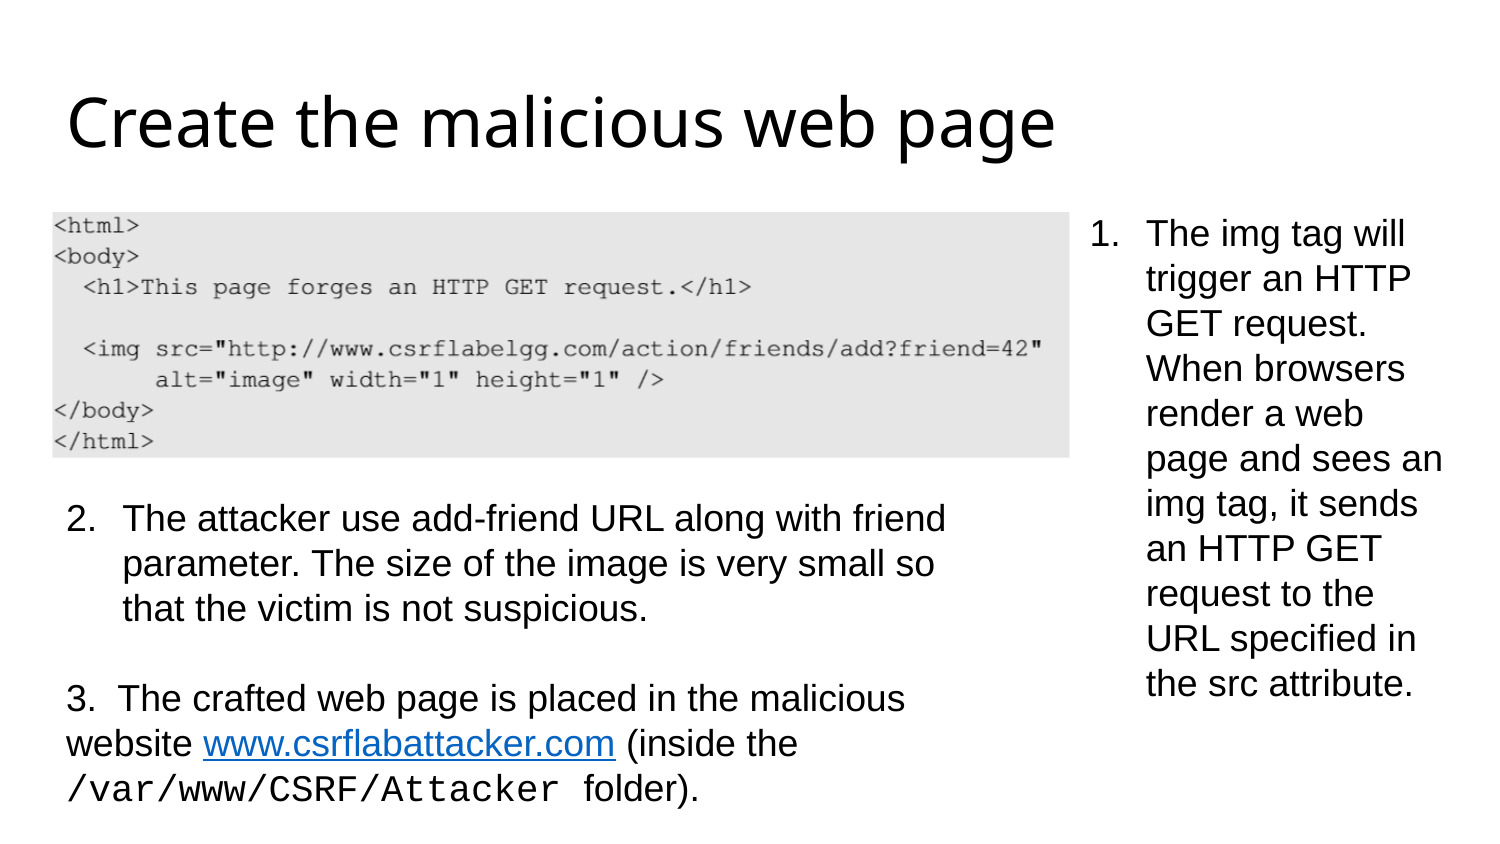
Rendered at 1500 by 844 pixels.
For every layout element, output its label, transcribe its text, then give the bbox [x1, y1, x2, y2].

text_box The attacker use add-friend URL along with friend parameter. The size of the image is very small so that the victim is not suspicious. 3. The crafted web page is placed in the malicious website www.csrflabattacker.com (inside the /var/www/CSRF/Attacker folder). [51, 479, 1024, 822]
text_box The img tag will trigger an HTTP GET request. When browsers render a web page and sees an img tag, it sends an HTTP GET request to the URL specified in the src attribute. [1055, 193, 1465, 727]
picture [51, 212, 1070, 461]
title Create the malicious web page [51, 72, 1449, 167]
